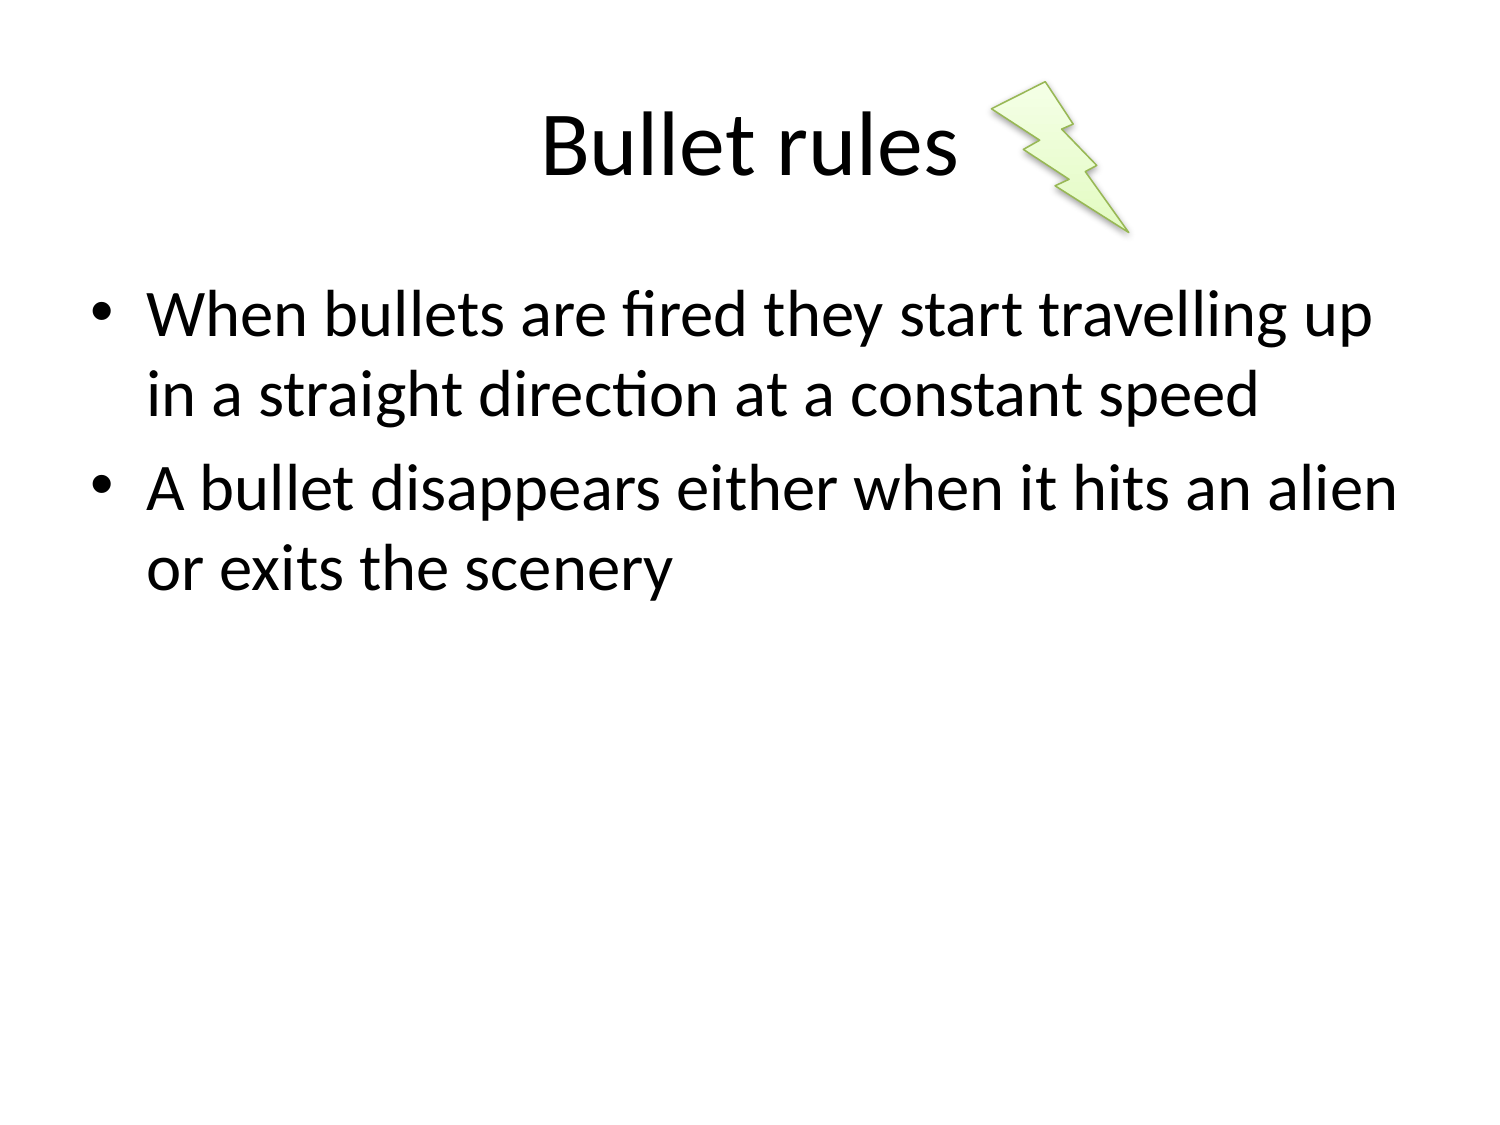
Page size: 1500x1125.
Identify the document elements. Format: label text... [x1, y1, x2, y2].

title Bullet rules [75, 45, 1425, 233]
list When bullets are fired they start travelling up in a straight direction at a constant speed A bullet disappears either when it hits an alien or exits the scenery [75, 262, 1425, 1005]
text_box [990, 80, 1130, 234]
